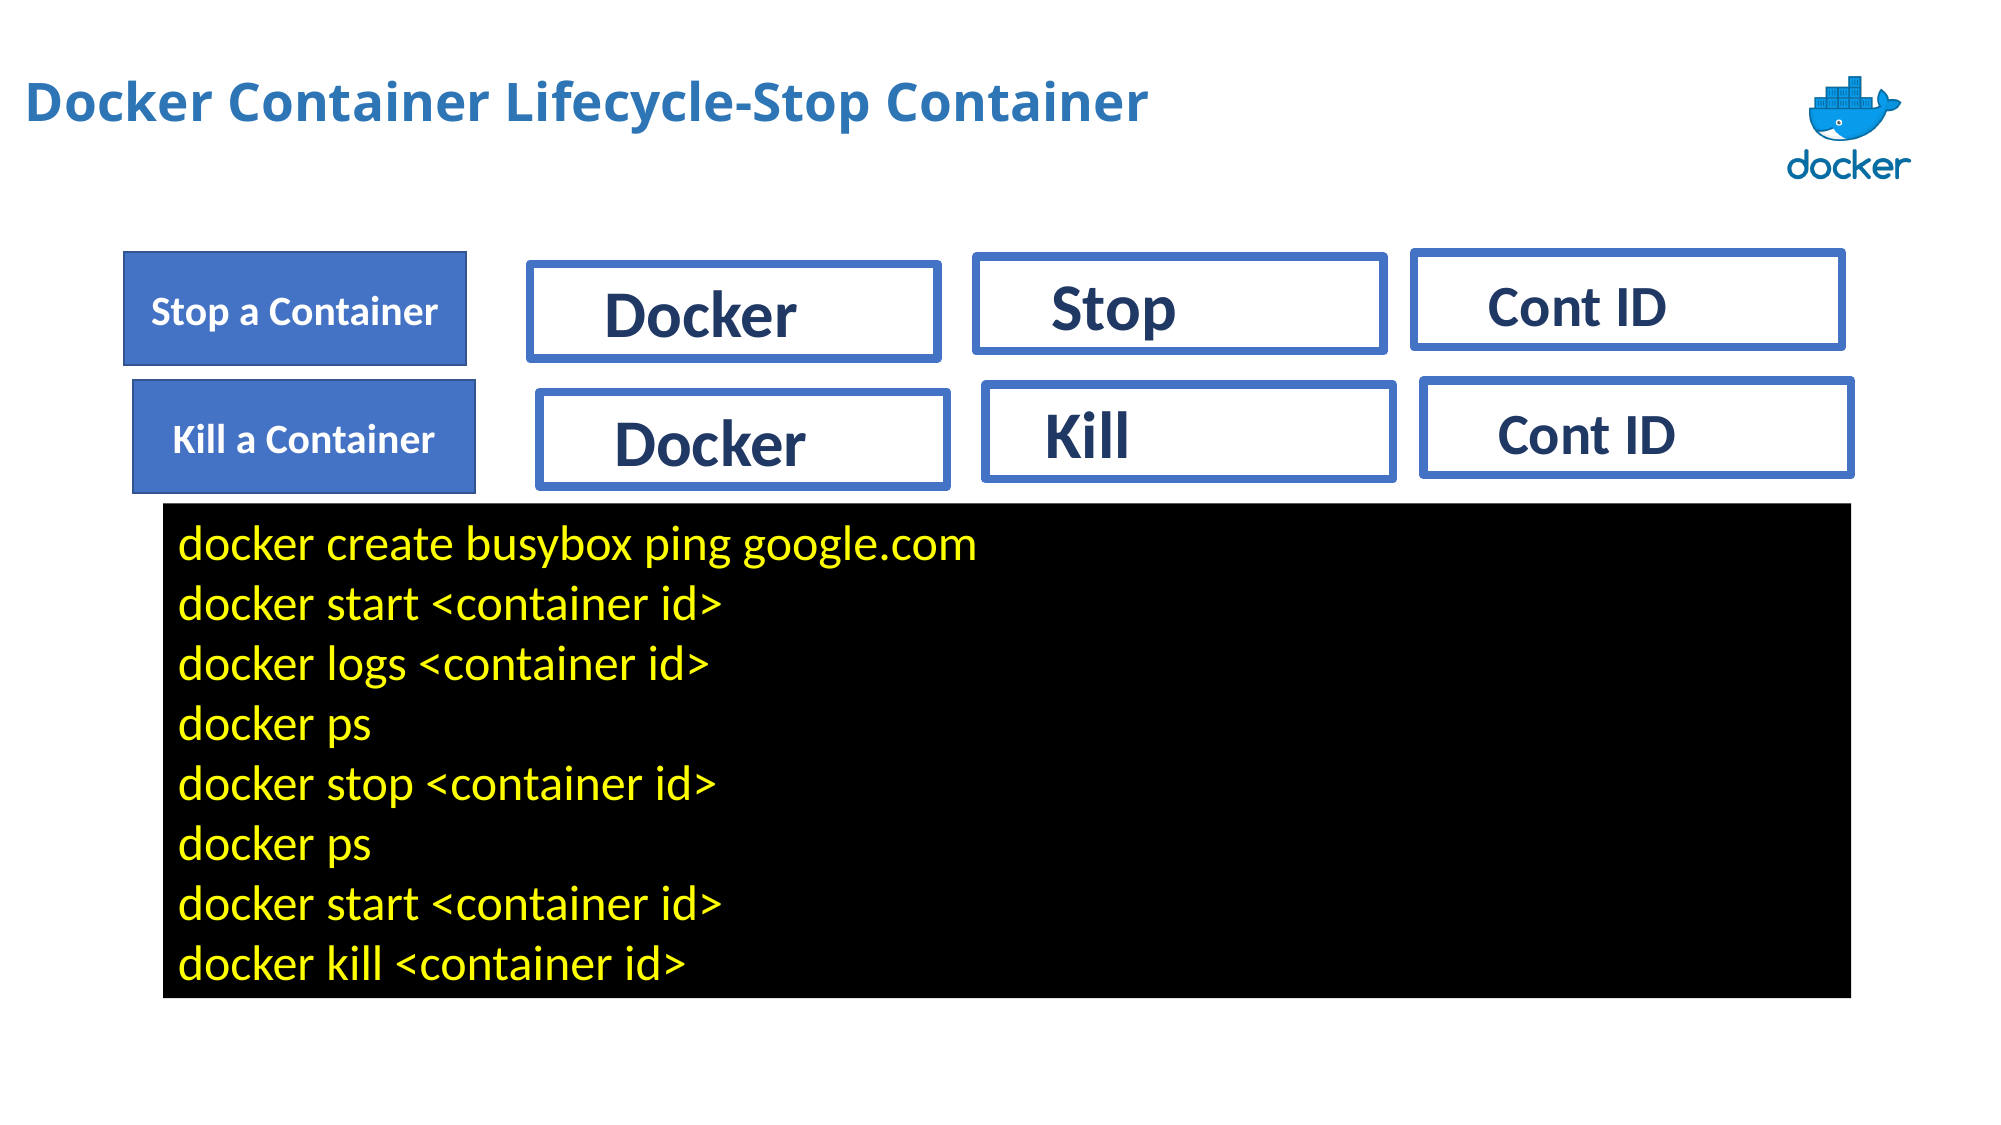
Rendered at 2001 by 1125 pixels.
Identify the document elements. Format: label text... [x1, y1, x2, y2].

text_box docker create busybox ping google.com docker start <container id> docker logs <container id> docker ps docker stop <container id> docker ps docker start <container id> docker kill <container id> [163, 503, 1852, 999]
text_box Docker [530, 263, 938, 359]
text_box Stop [976, 256, 1384, 352]
text_box Kill [985, 384, 1393, 480]
text_box Docker Container Lifecycle-Stop Container [0, 47, 1175, 161]
picture [1776, 65, 1922, 190]
text_box Docker [539, 391, 947, 487]
text_box Stop a Container [123, 251, 467, 366]
text_box Kill a Container [132, 379, 476, 494]
text_box Cont ID [1414, 252, 1842, 348]
text_box Cont ID [1423, 380, 1852, 476]
